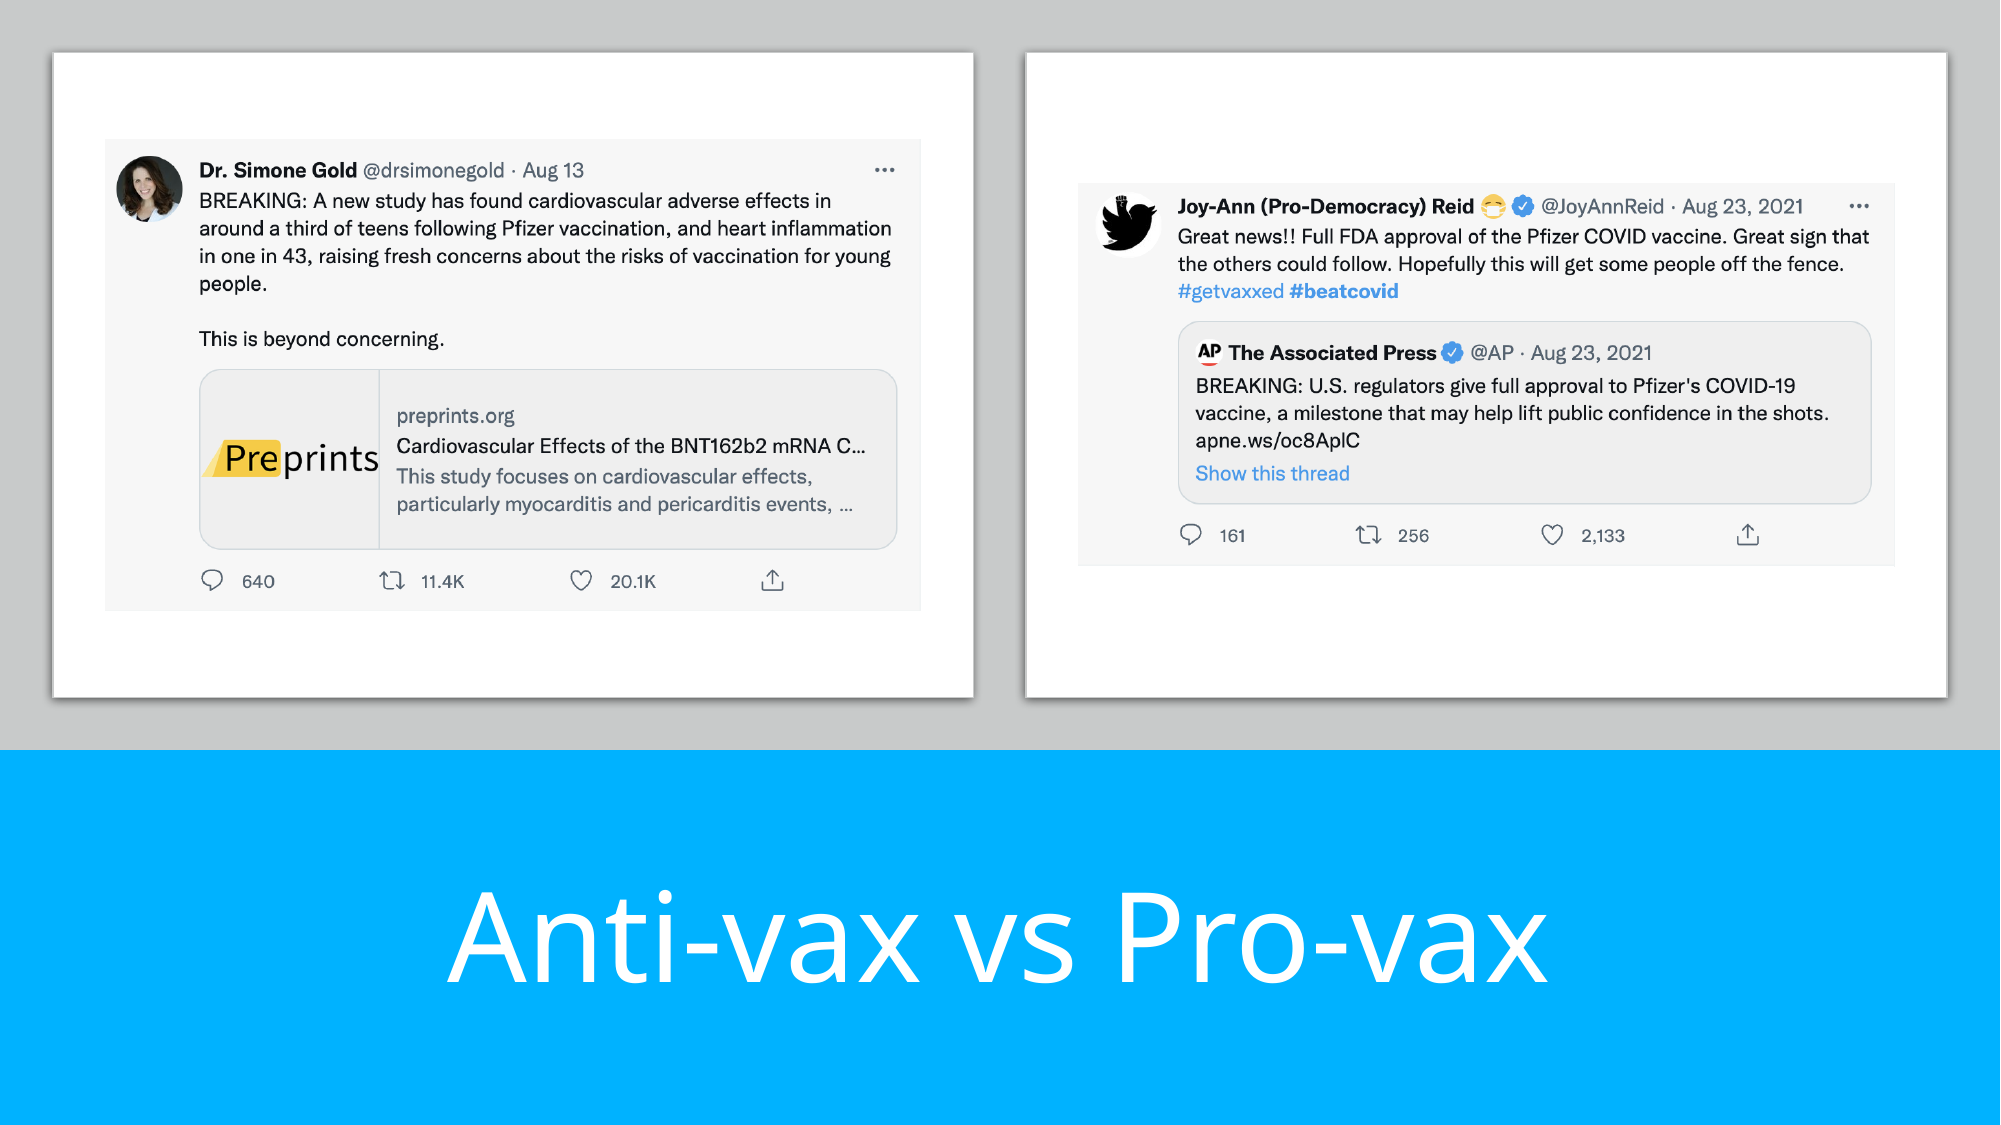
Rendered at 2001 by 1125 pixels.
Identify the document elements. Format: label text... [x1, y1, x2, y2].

text_box [52, 52, 975, 698]
title Anti-vax vs Pro-vax [249, 836, 1750, 1018]
picture [105, 139, 922, 611]
picture [1078, 183, 1895, 567]
text_box [1025, 52, 1948, 698]
text_box [0, 0, 2000, 751]
